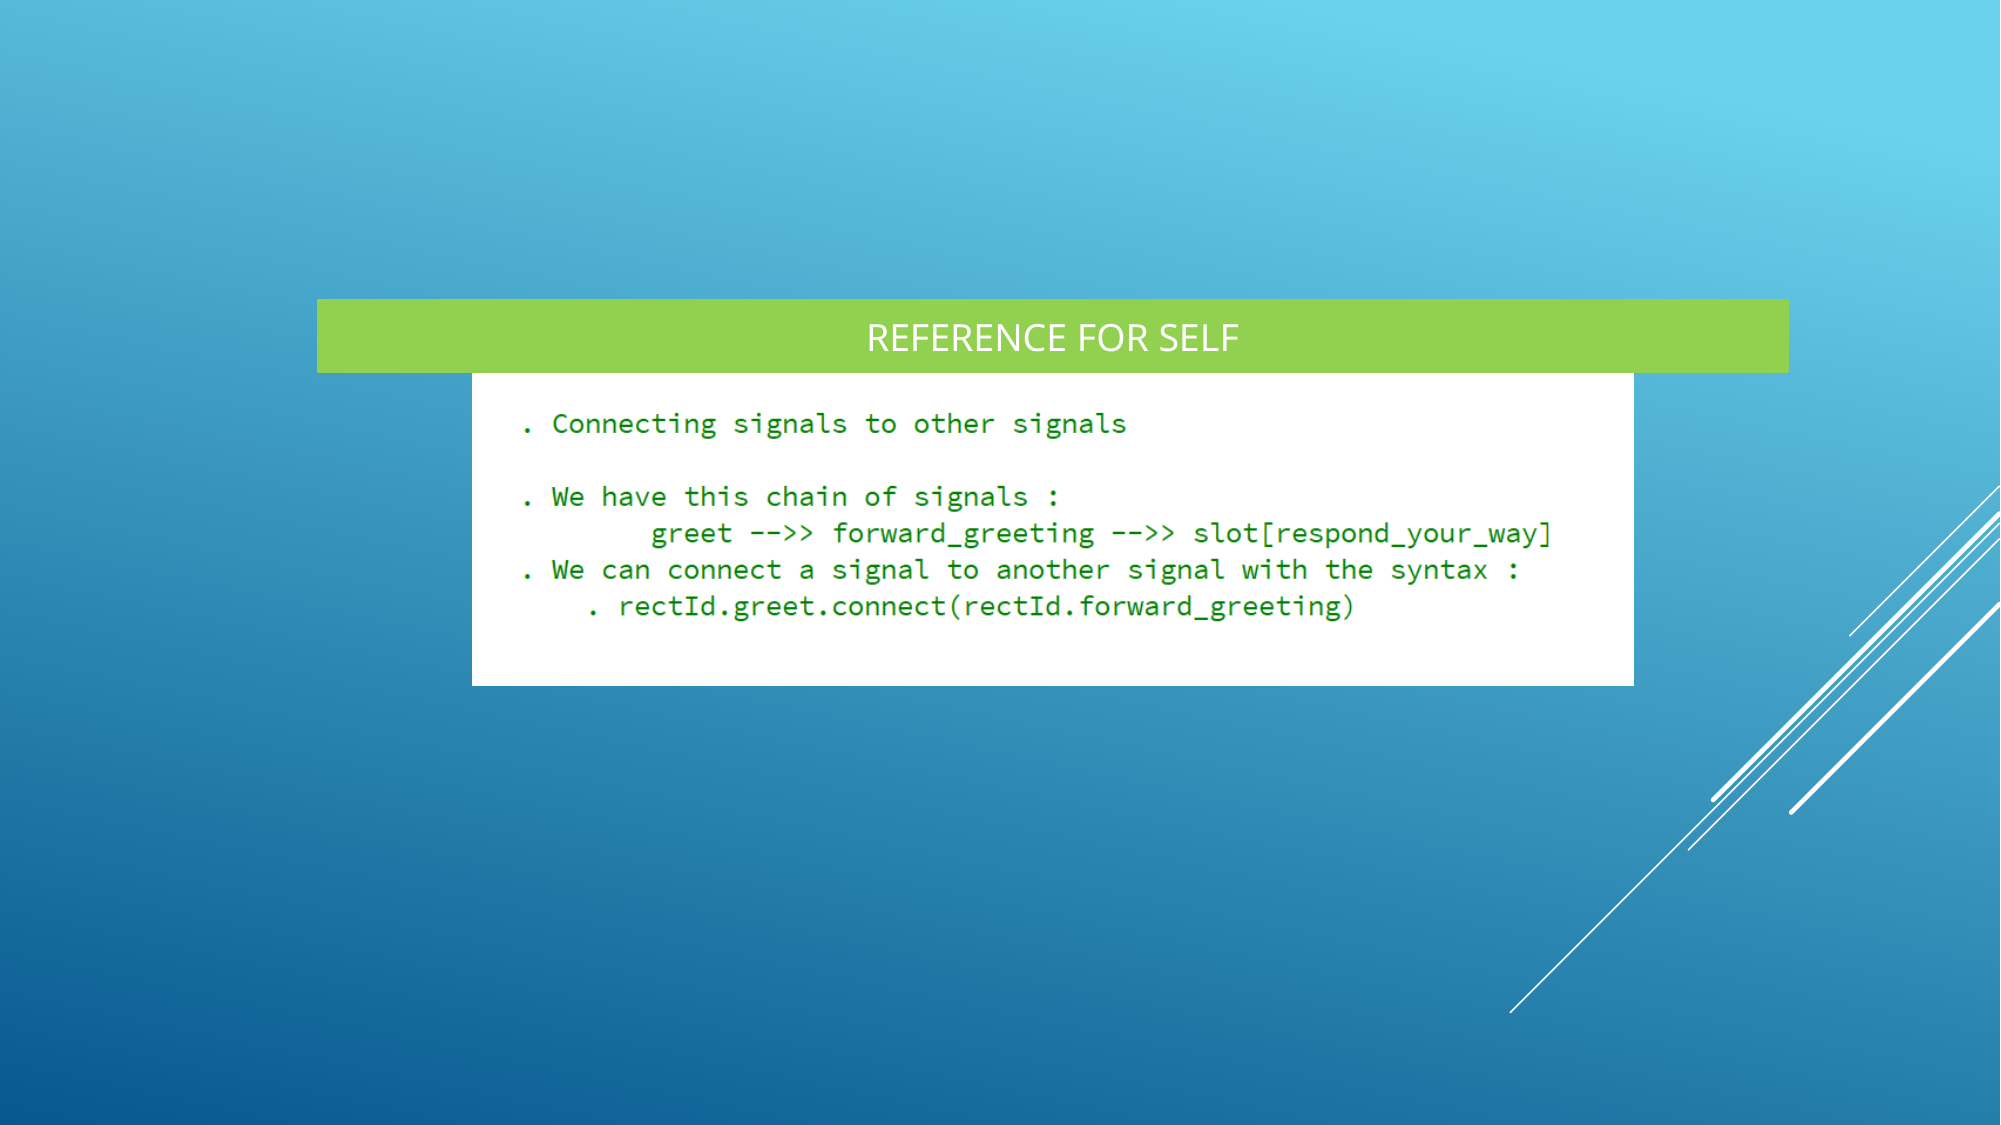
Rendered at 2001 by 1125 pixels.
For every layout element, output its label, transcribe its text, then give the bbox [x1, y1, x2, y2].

picture [471, 373, 1634, 686]
text_box REFERENCE FOR SELF [317, 299, 1789, 373]
